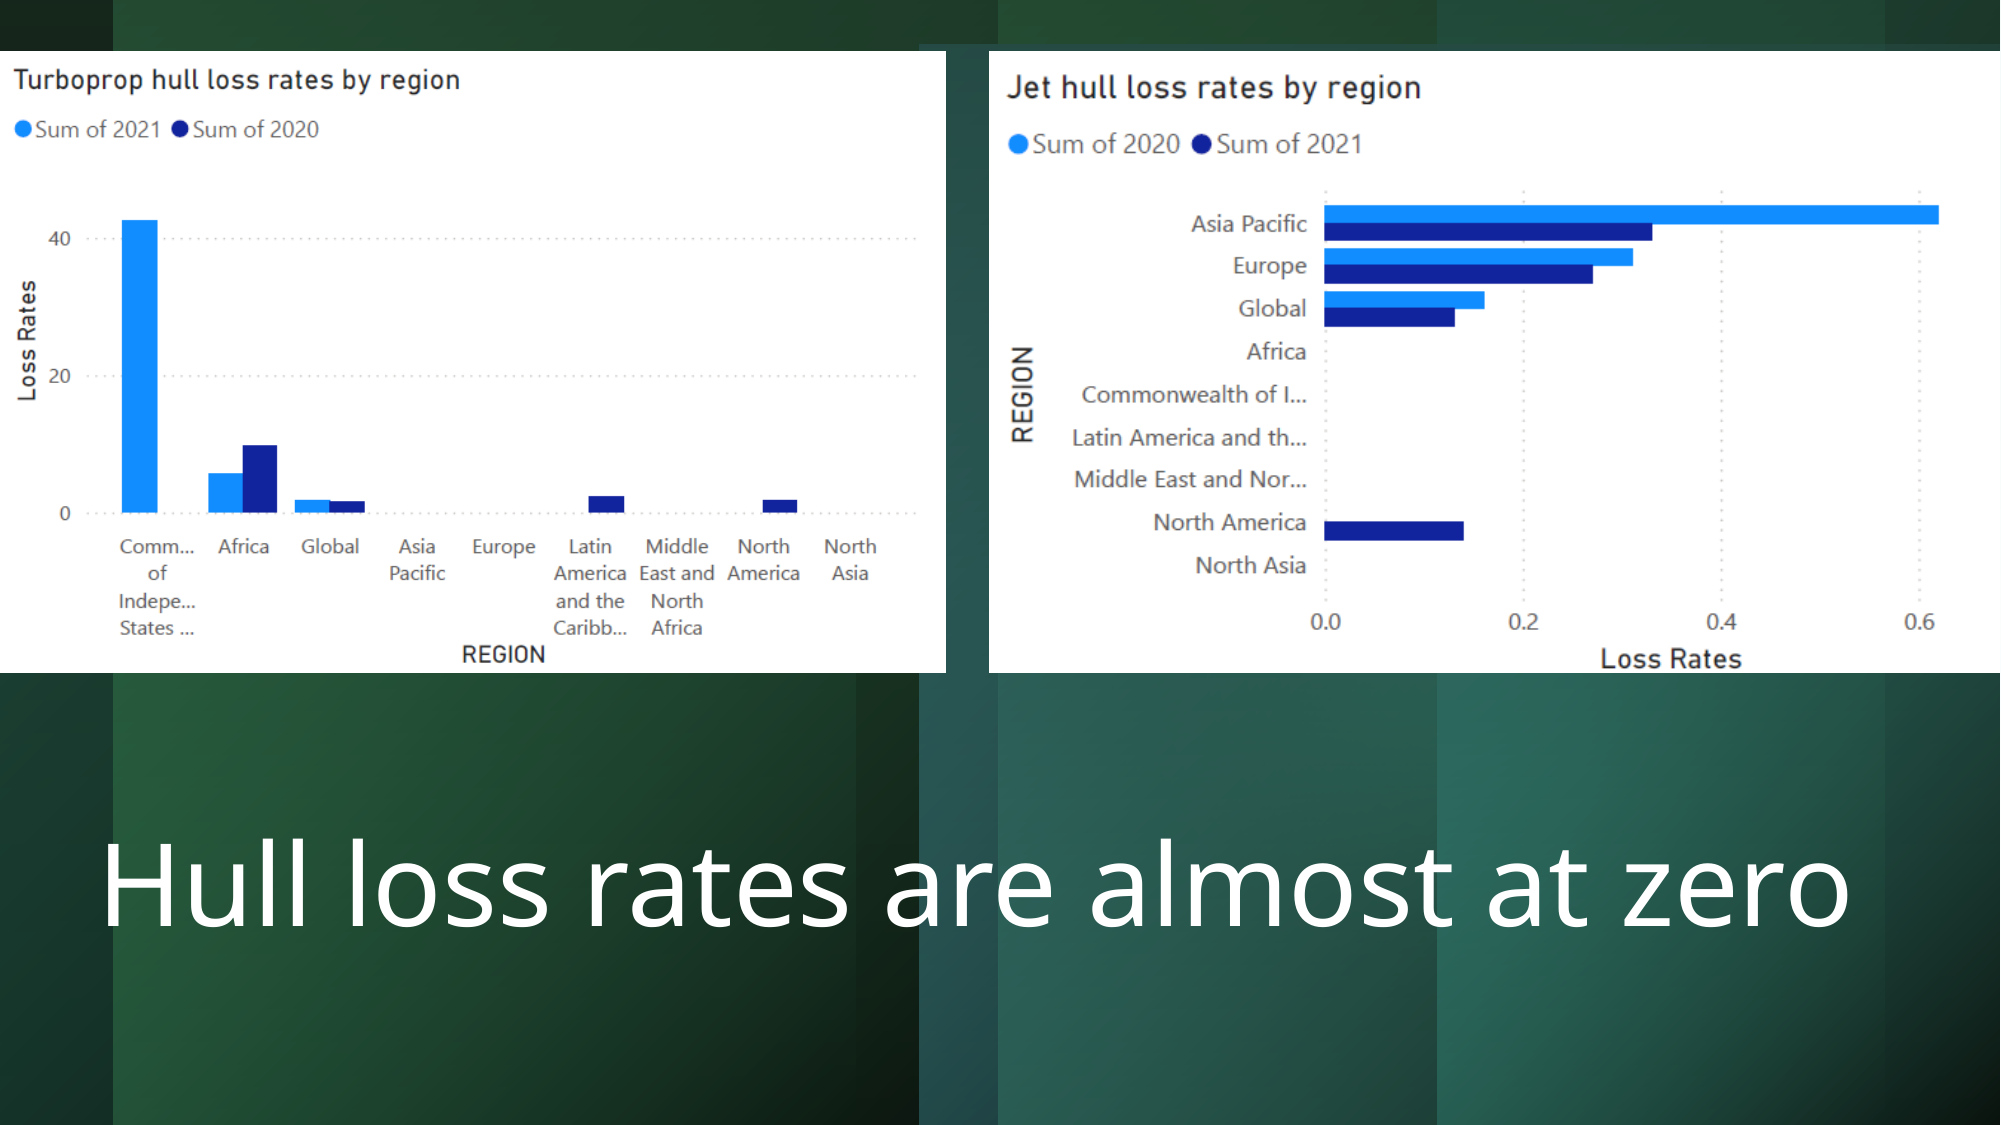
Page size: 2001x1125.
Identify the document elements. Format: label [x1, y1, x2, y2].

text_box [0, 0, 2000, 1125]
picture [989, 51, 2000, 673]
picture [0, 51, 946, 673]
